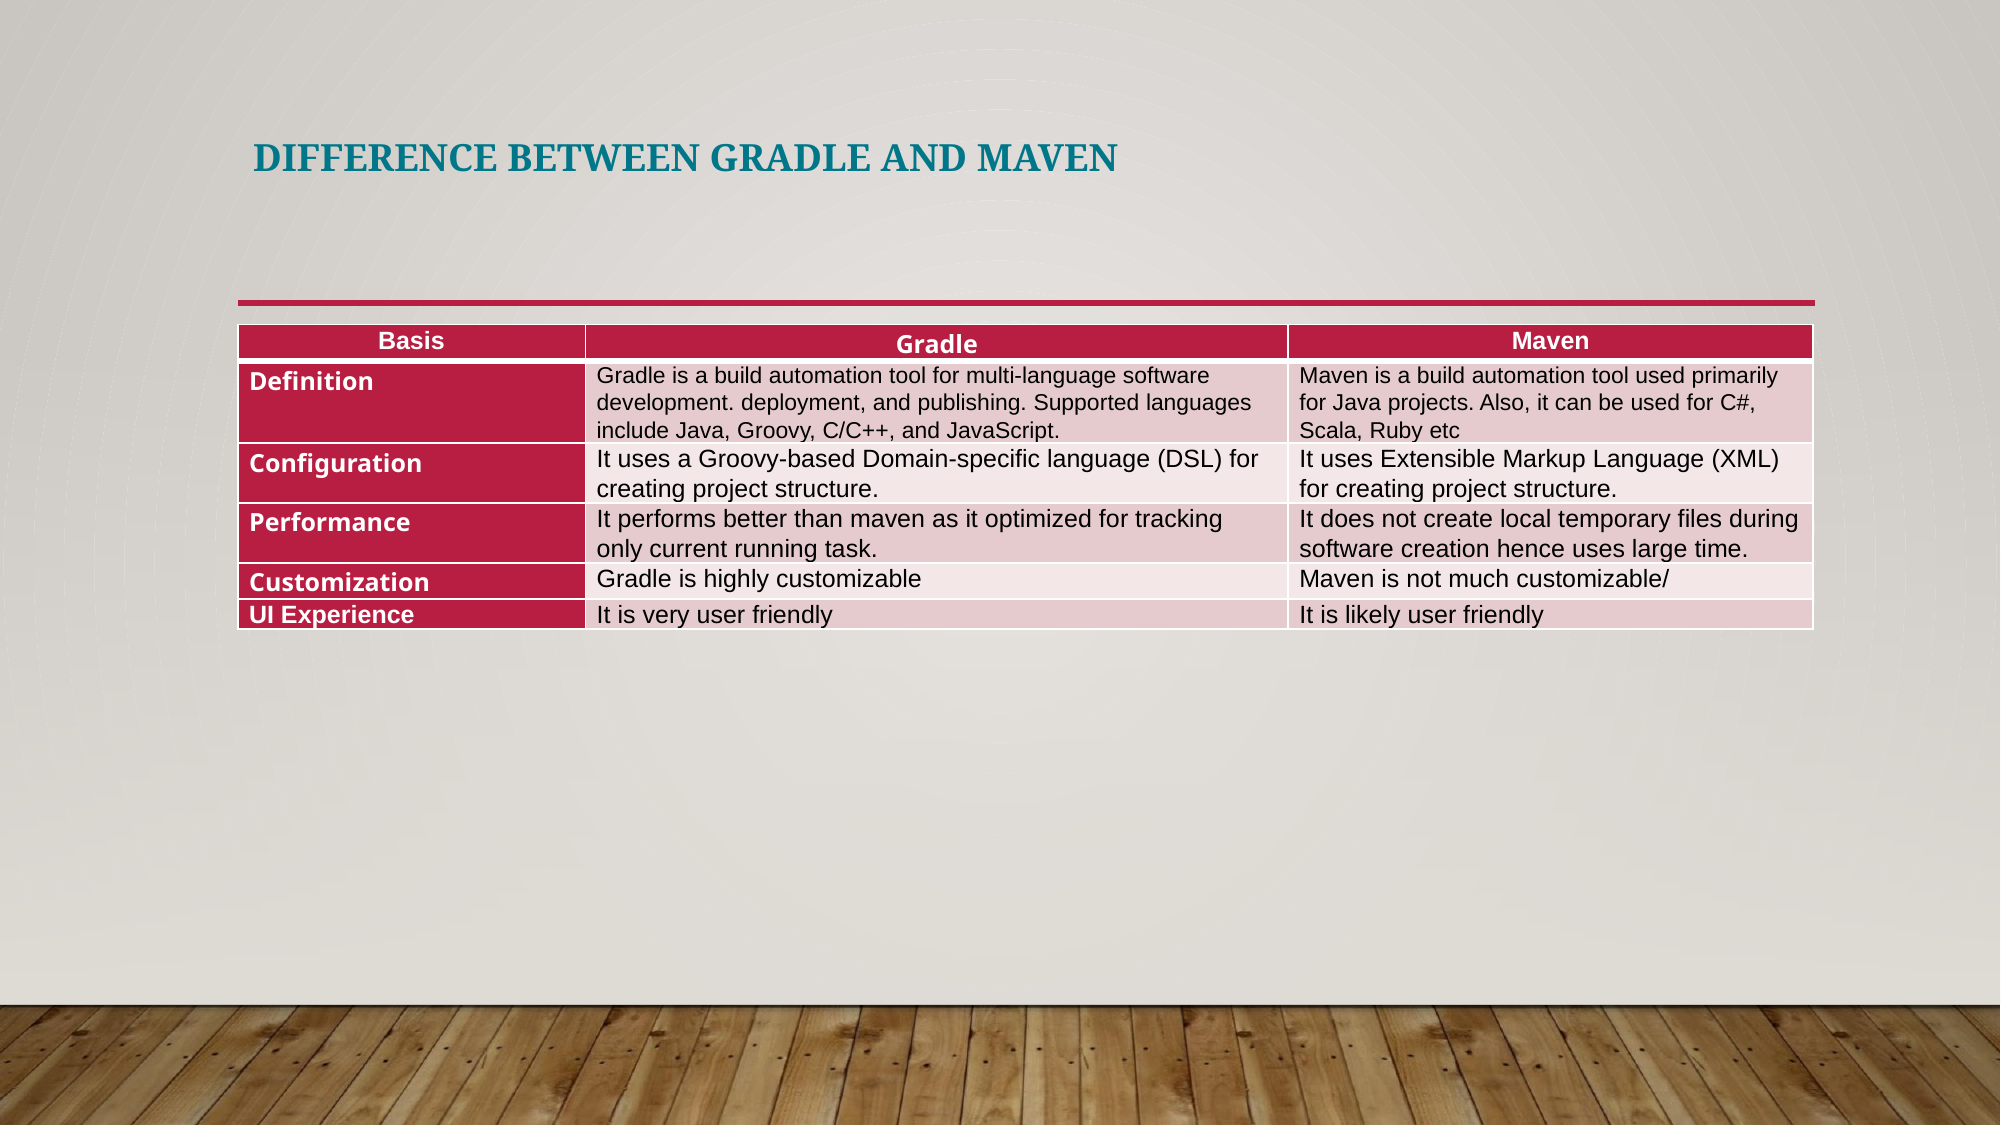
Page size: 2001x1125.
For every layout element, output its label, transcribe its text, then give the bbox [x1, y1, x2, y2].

title DIFFERENCE BETWEEN GRADLE AND MAVEN [238, 131, 1814, 305]
table_header Basis [239, 325, 585, 358]
table_cell Gradle is highly customizable [586, 564, 1287, 598]
table_cell Maven is not much customizable/ [1289, 564, 1812, 598]
picture [0, 1005, 2000, 1125]
table_cell Definition [239, 364, 585, 442]
table_cell It uses Extensible Markup Language (XML) for creating project structure. [1289, 444, 1812, 502]
table_cell It uses a Groovy-based Domain-specific language (DSL) for creating project structure. [586, 444, 1287, 502]
table_cell It is very user friendly [586, 600, 1287, 628]
table_cell Performance [239, 504, 585, 562]
table_cell UI Experience [239, 600, 585, 628]
table_cell It is likely user friendly [1289, 600, 1812, 628]
table_cell Configuration [239, 444, 585, 502]
table_header Maven [1289, 325, 1812, 358]
table_cell Gradle is a build automation tool for multi-language software development. deployment, and publishing. Supported languages include Java, Groovy, C/C++, and JavaScript. [586, 364, 1287, 442]
table_cell Maven is a build automation tool used primarily for Java projects. Also, it can be used for C#, Scala, Ruby etc [1289, 364, 1812, 442]
table_cell It performs better than maven as it optimized for tracking only current running task. [586, 504, 1287, 562]
table_cell Customization [239, 564, 585, 598]
table_header Gradle [586, 325, 1287, 358]
table_cell It does not create local temporary files during software creation hence uses large time. [1289, 504, 1812, 562]
